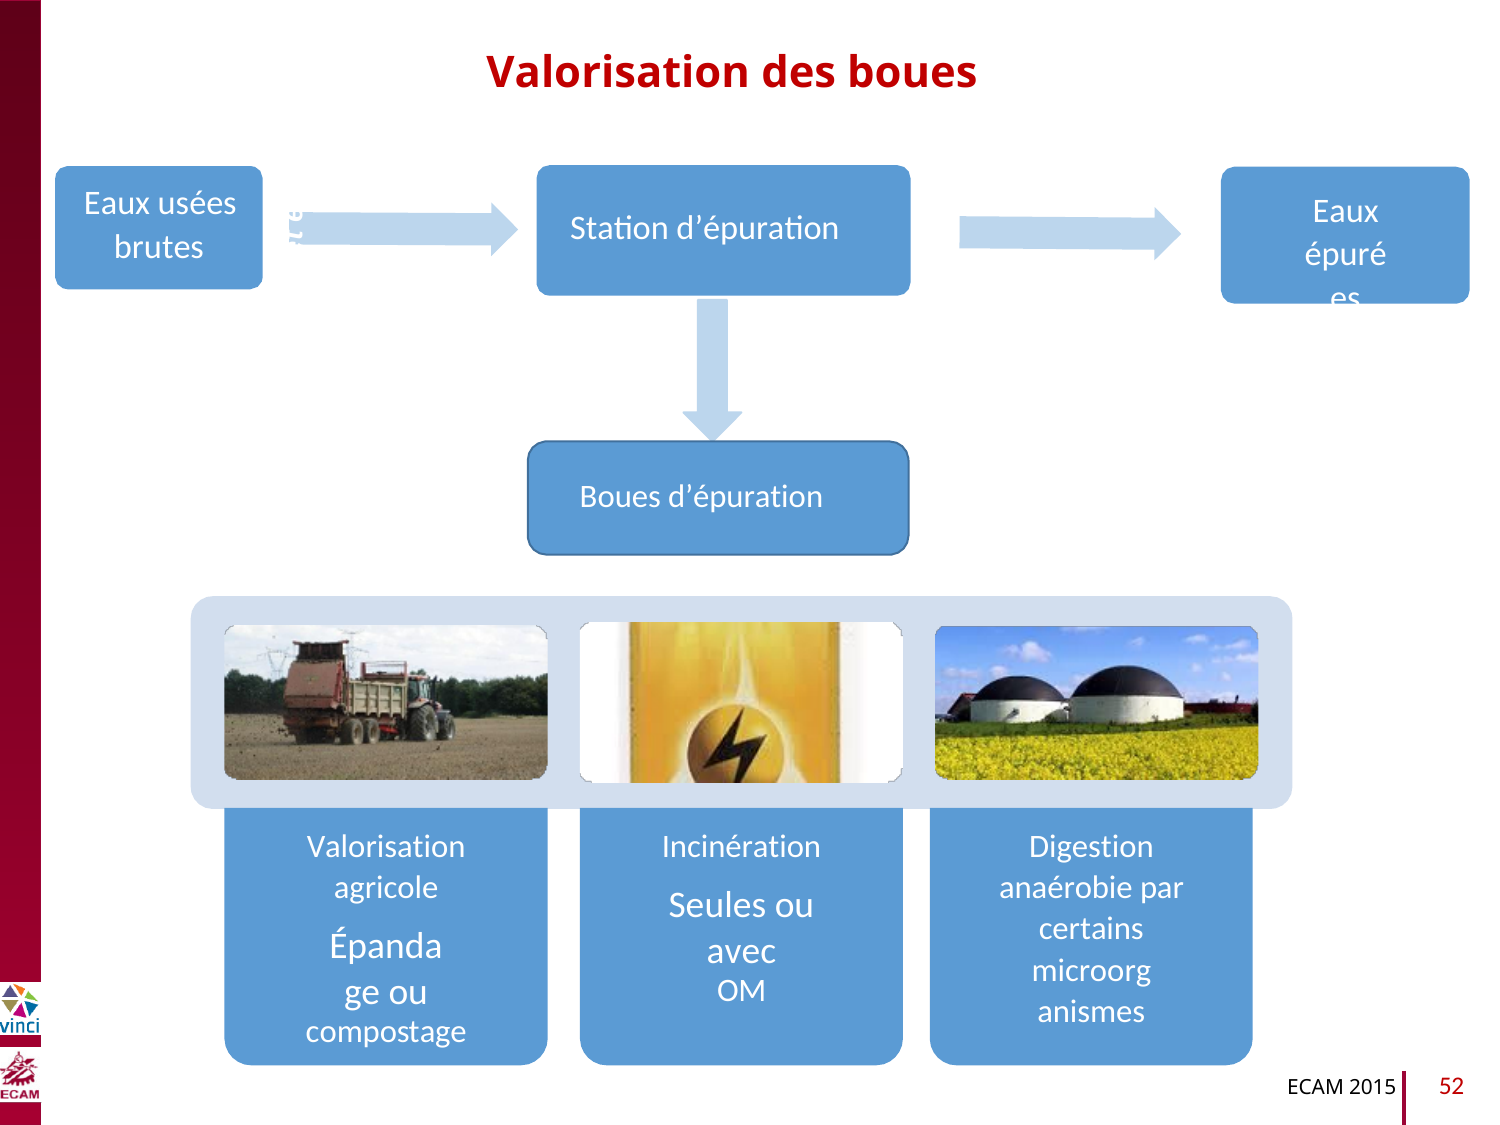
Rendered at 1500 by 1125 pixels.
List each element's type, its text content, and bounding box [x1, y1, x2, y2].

text_box Eaux usées brutes [69, 185, 252, 273]
text_box [579, 622, 903, 783]
text_box [1220, 166, 1470, 304]
text_box B2040-Chimie du vivant et environnement [276, 12, 309, 598]
text_box [579, 807, 903, 1066]
text_box [309, 202, 519, 257]
text_box Digestion anaérobie par certains microorganismes [959, 830, 1227, 996]
text_box Incinération Seules ou avec OM [628, 830, 859, 971]
text_box [959, 207, 1182, 261]
text_box [224, 625, 548, 780]
text_box [191, 597, 1292, 808]
text_box Station d’épuration [567, 209, 885, 254]
text_box [0, 0, 41, 1125]
text_box [527, 441, 909, 555]
text_box [935, 625, 1259, 780]
text_box Eaux épurées [1278, 192, 1416, 280]
text_box 52 [1436, 1071, 1475, 1105]
text_box [55, 166, 263, 290]
text_box Valorisation des boues [484, 48, 1024, 103]
text_box [929, 807, 1253, 1066]
text_box ECAM 2015 [1285, 1074, 1399, 1100]
text_box Boues d’épuration [577, 480, 865, 523]
text_box [683, 299, 742, 441]
text_box [536, 165, 911, 296]
text_box [224, 807, 548, 1066]
text_box Valorisation agricole Épandage ou compostage [285, 830, 491, 1012]
